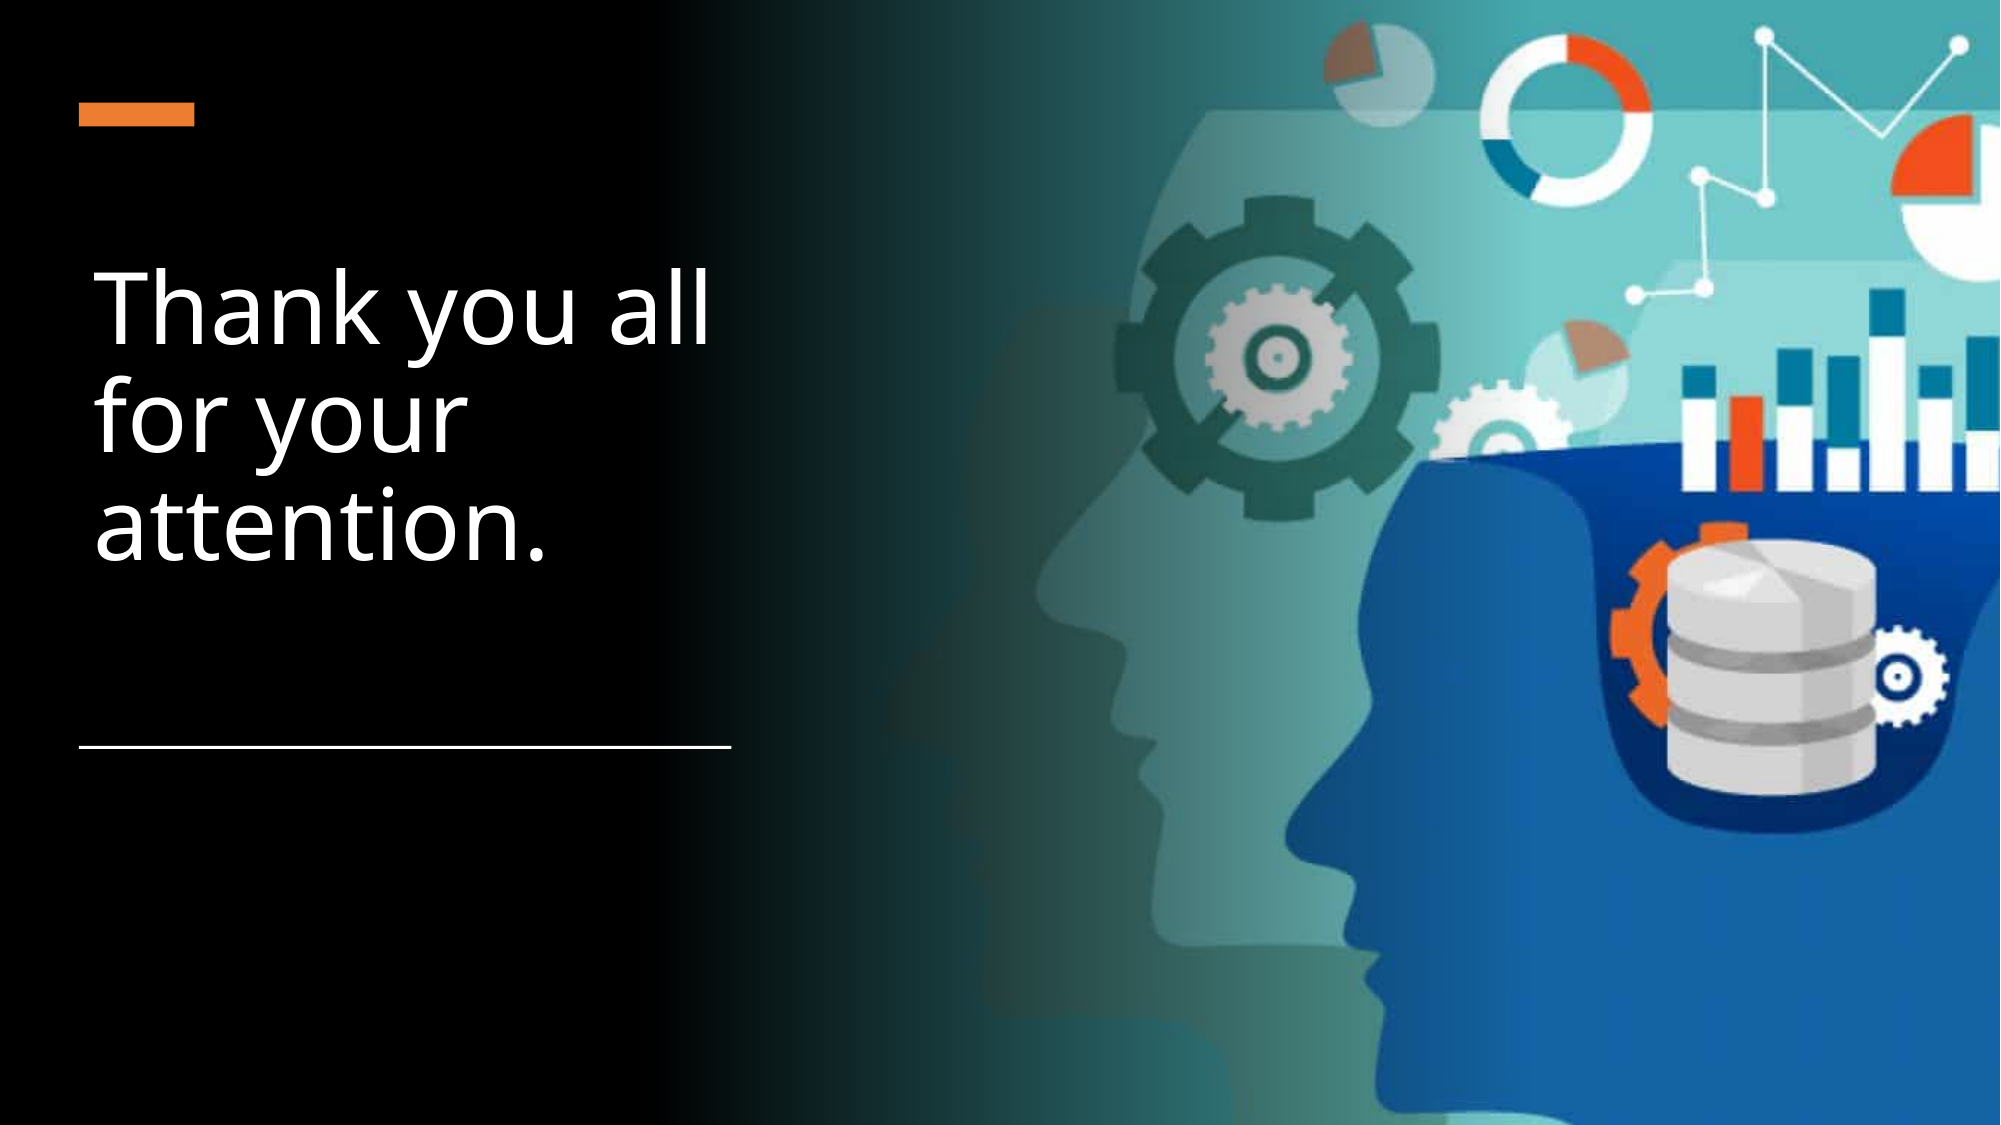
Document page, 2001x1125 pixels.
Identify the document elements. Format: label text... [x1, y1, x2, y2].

text_box [78, 745, 577, 750]
text_box [78, 102, 195, 128]
title Thank you all for your attention. [78, 184, 577, 710]
picture [577, 0, 2000, 1125]
text_box [0, 0, 577, 1125]
